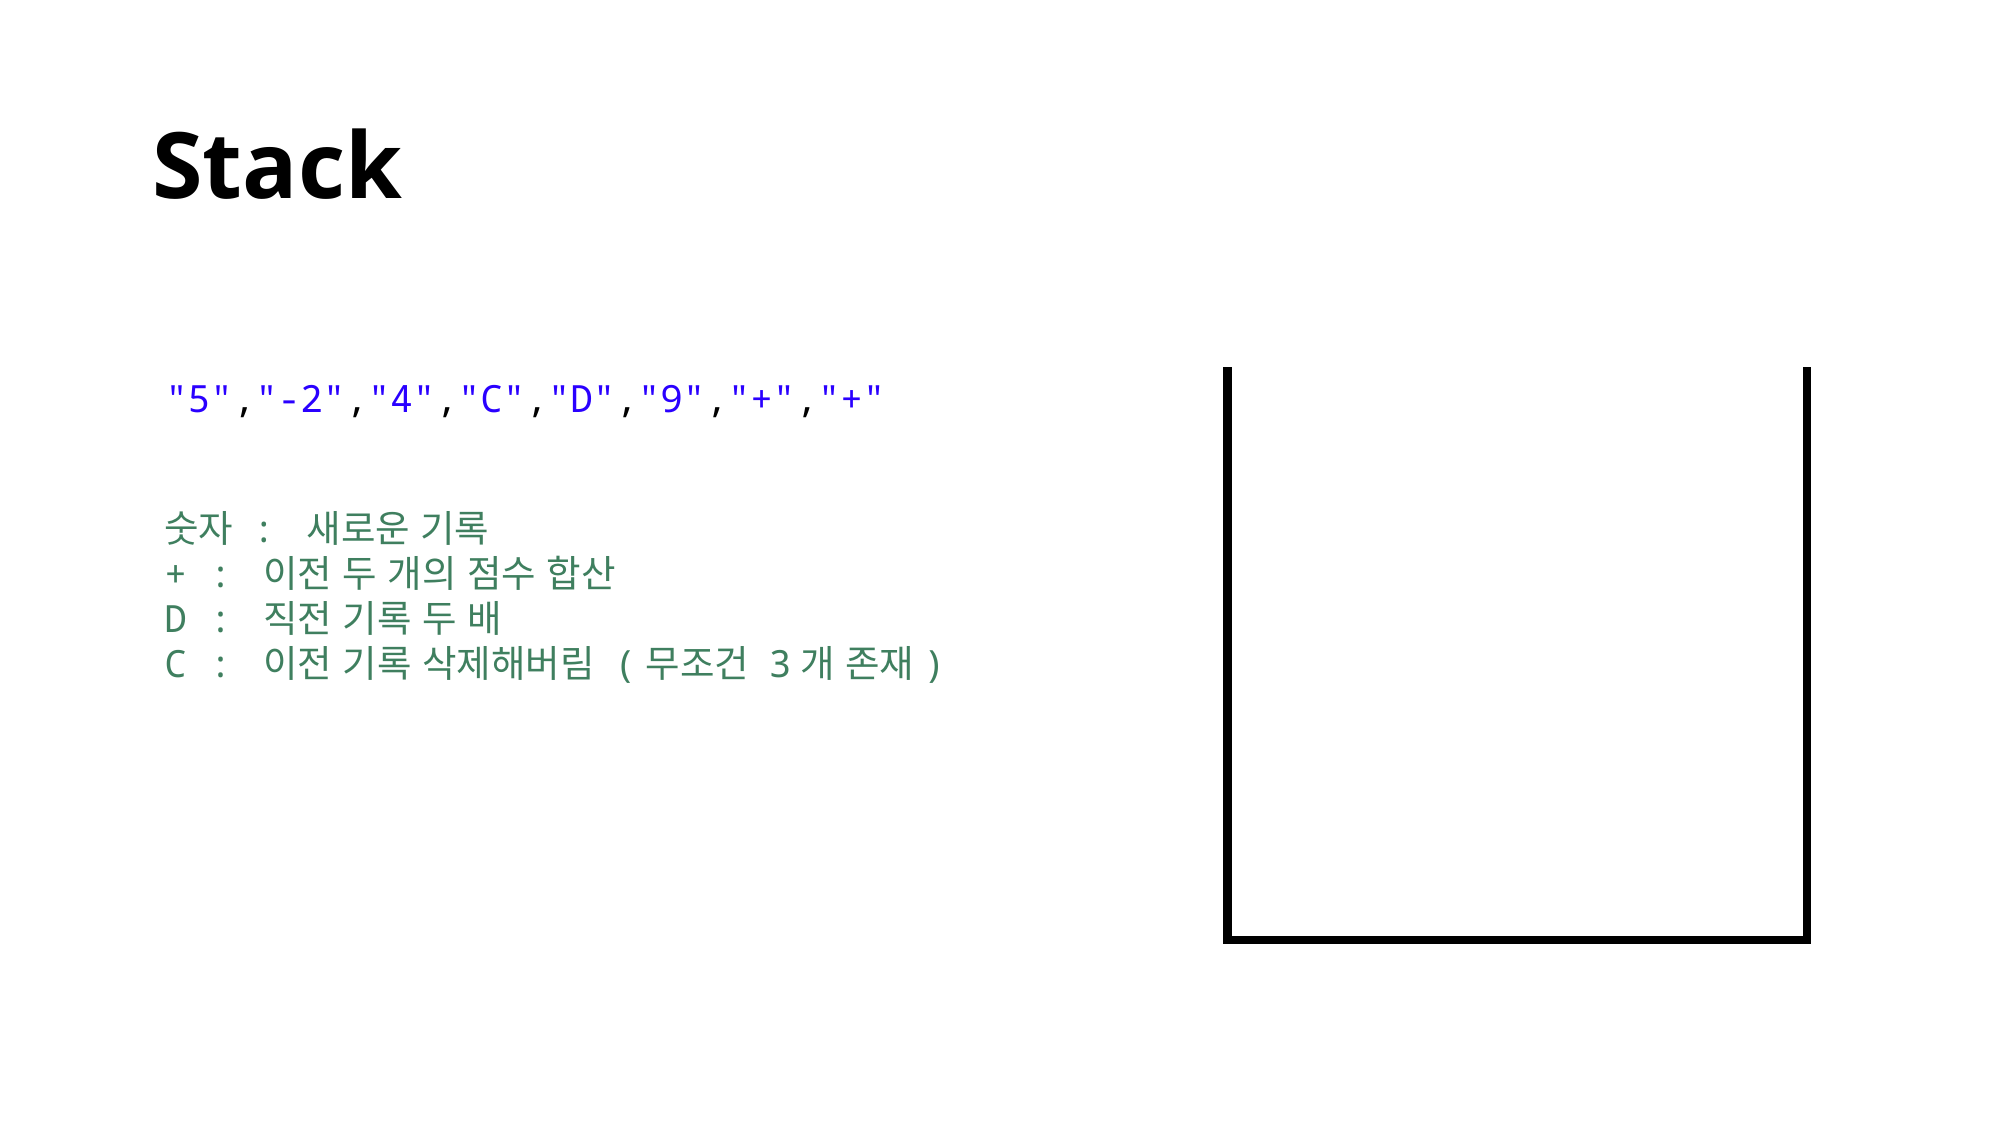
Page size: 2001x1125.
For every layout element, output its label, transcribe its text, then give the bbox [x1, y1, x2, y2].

title Stack [137, 59, 1863, 278]
text_box 숫자 : 새로운 기록 + : 이전 두 개의 점수 합산 D : 직전 기록 두 배 C : 이전 기록 삭제해버림 (무조건 3개 존재) [149, 497, 1150, 693]
table_header [1232, 367, 1803, 936]
text_box "5","-2","4","C","D","9","+","+" [150, 367, 901, 427]
